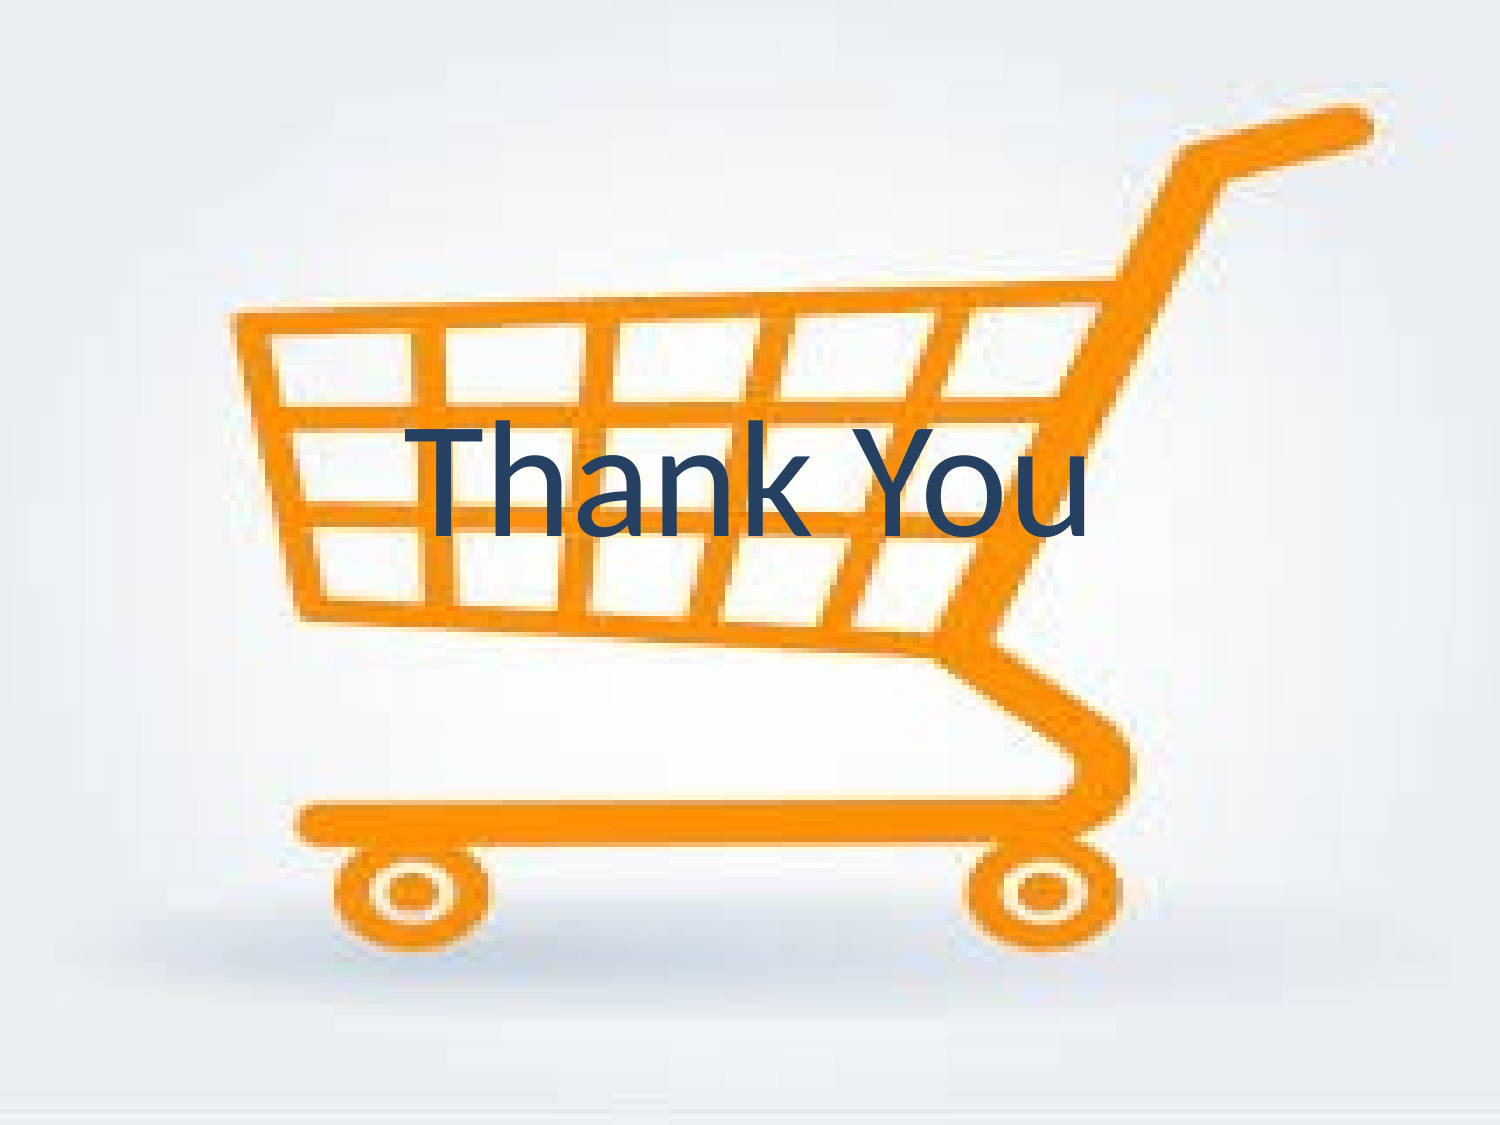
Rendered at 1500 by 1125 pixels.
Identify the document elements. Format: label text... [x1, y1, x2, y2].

title Thank You [112, 349, 1388, 591]
